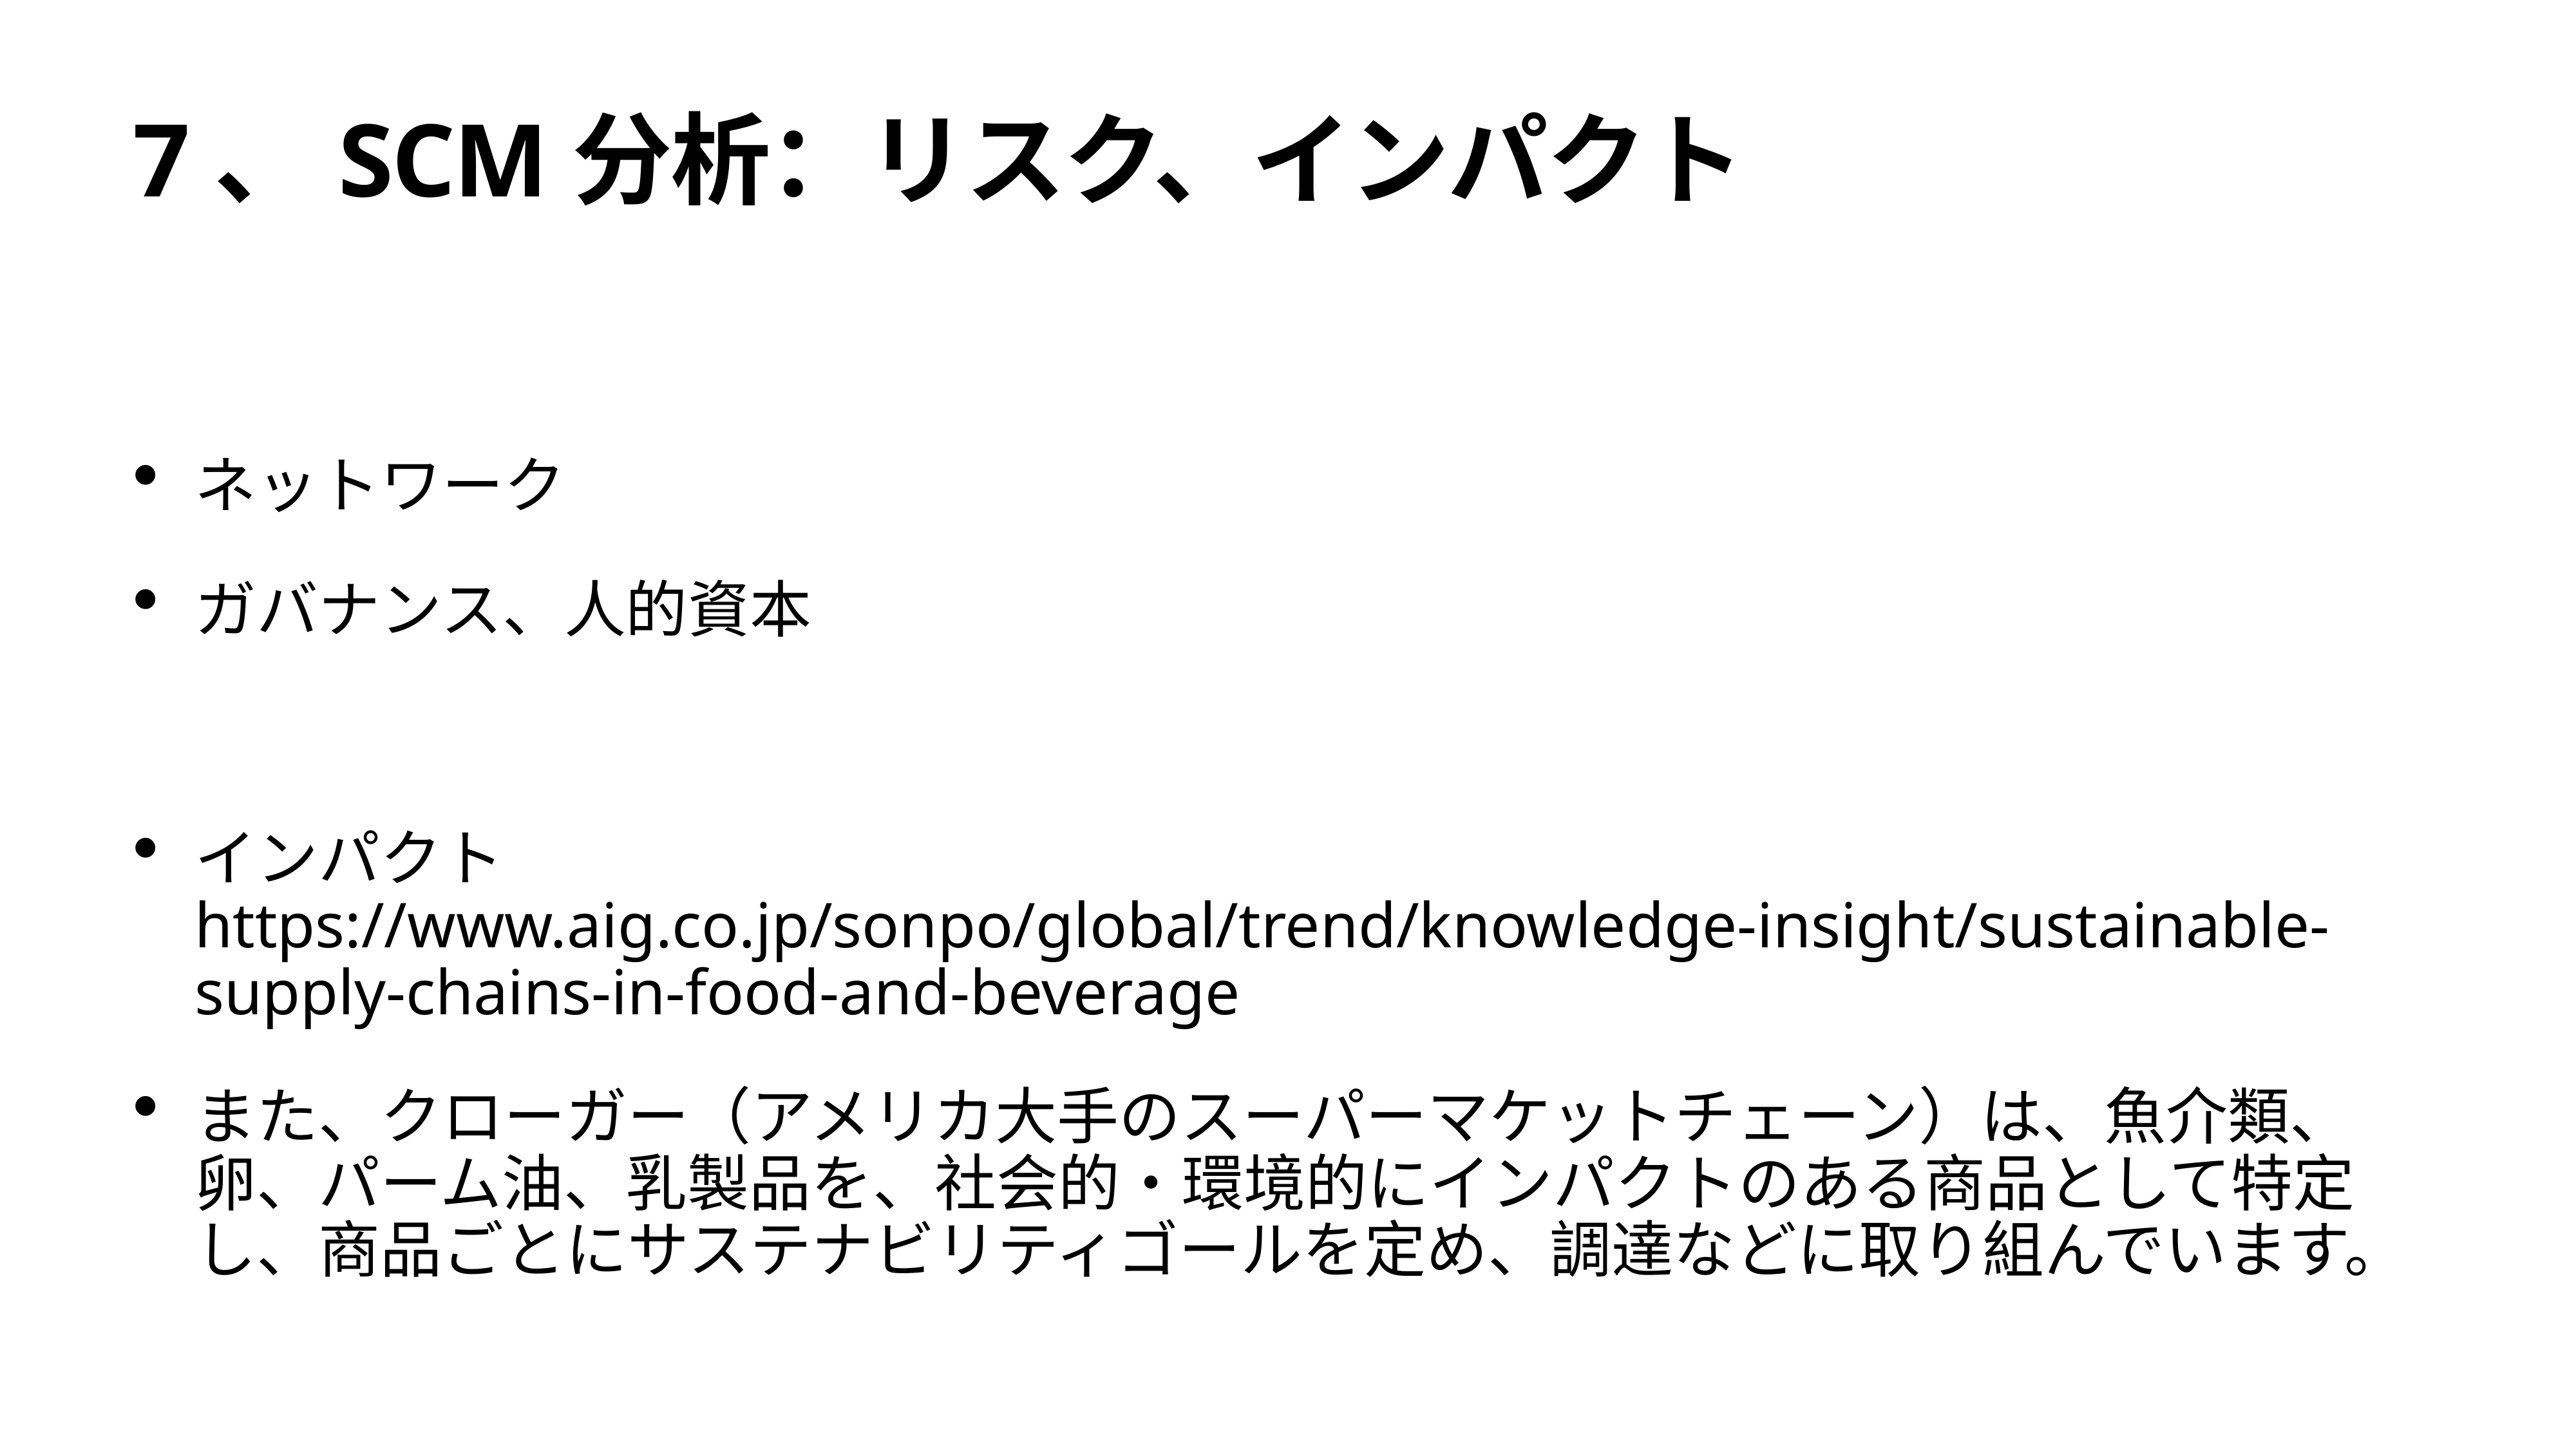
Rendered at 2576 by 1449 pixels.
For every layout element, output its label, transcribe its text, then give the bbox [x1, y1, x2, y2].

title 7、SCM分析：リスク、インパクト [127, 113, 2449, 266]
list ネットワーク ガバナンス、人的資本 インパクト https://www.aig.co.jp/sonpo/global/trend/knowledge-insight/sustainable-supply-chains-in-food-and-beverage また、クローガー（アメリカ⼤⼿のスーパーマケットチェーン）は、⿂介類、卵、パーム油、乳製品を、社会的・環境的にインパクトのある商品として特定し、商品ごとにサステナビリティゴールを定め、調達などに取り組んでいます。 [127, 448, 2449, 1321]
